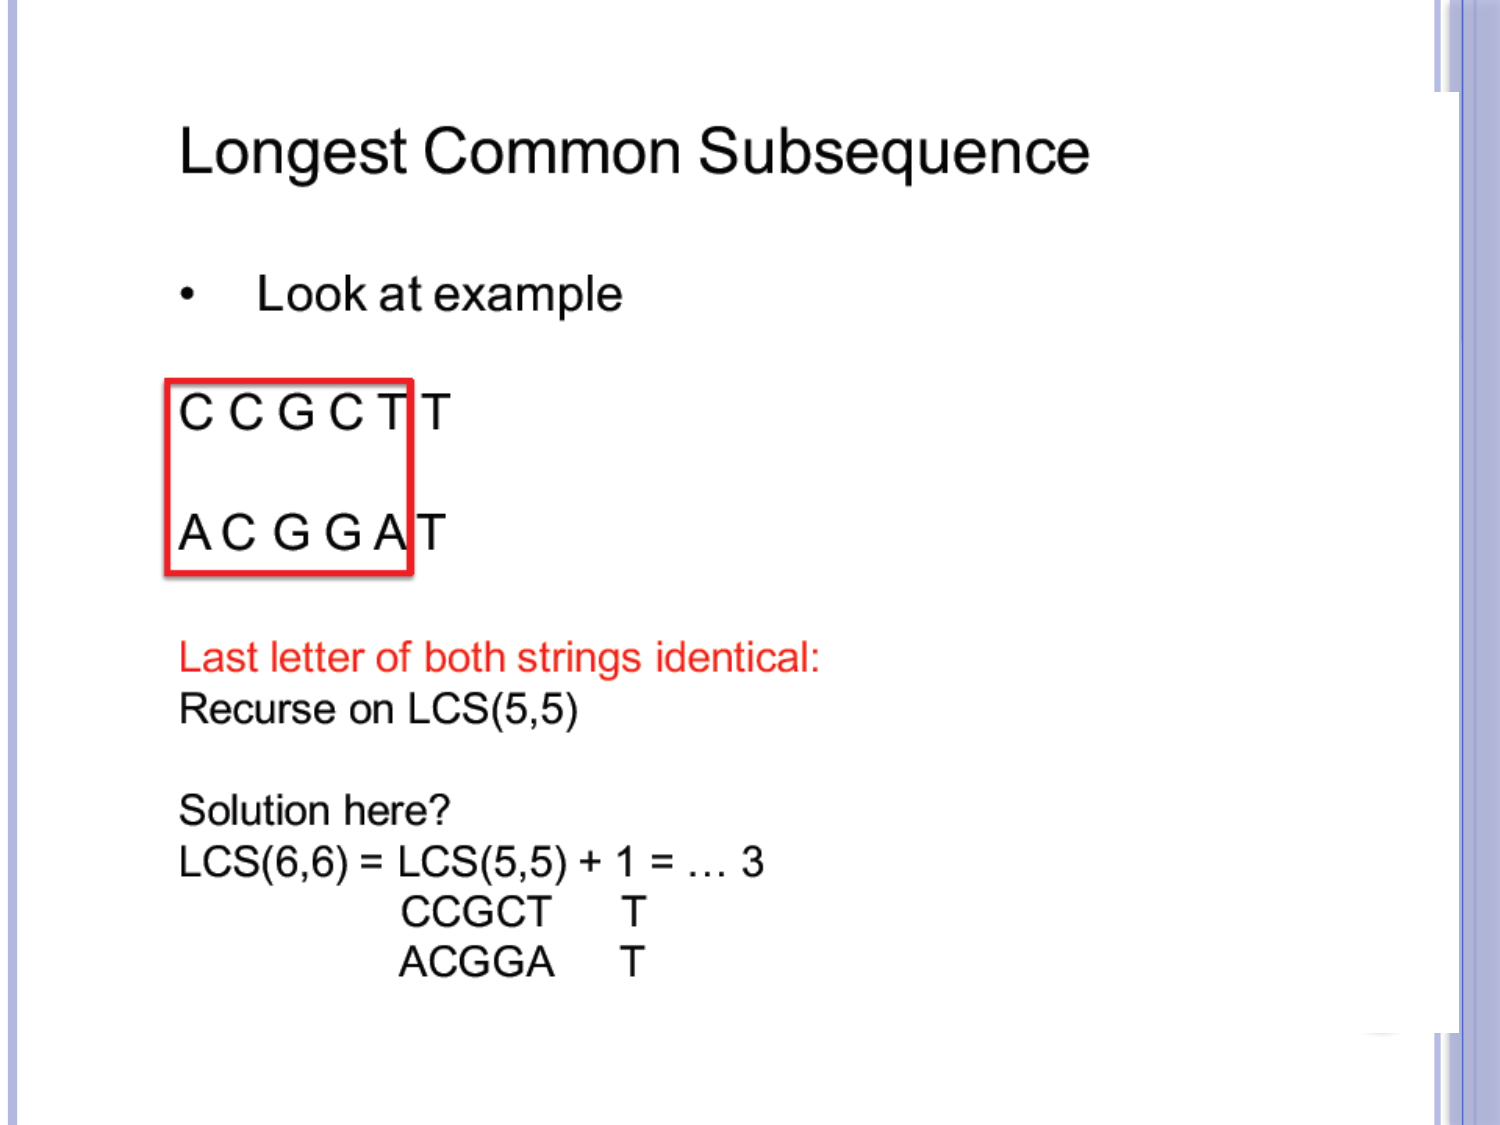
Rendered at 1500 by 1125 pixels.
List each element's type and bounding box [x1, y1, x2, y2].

picture [40, 91, 1460, 1034]
